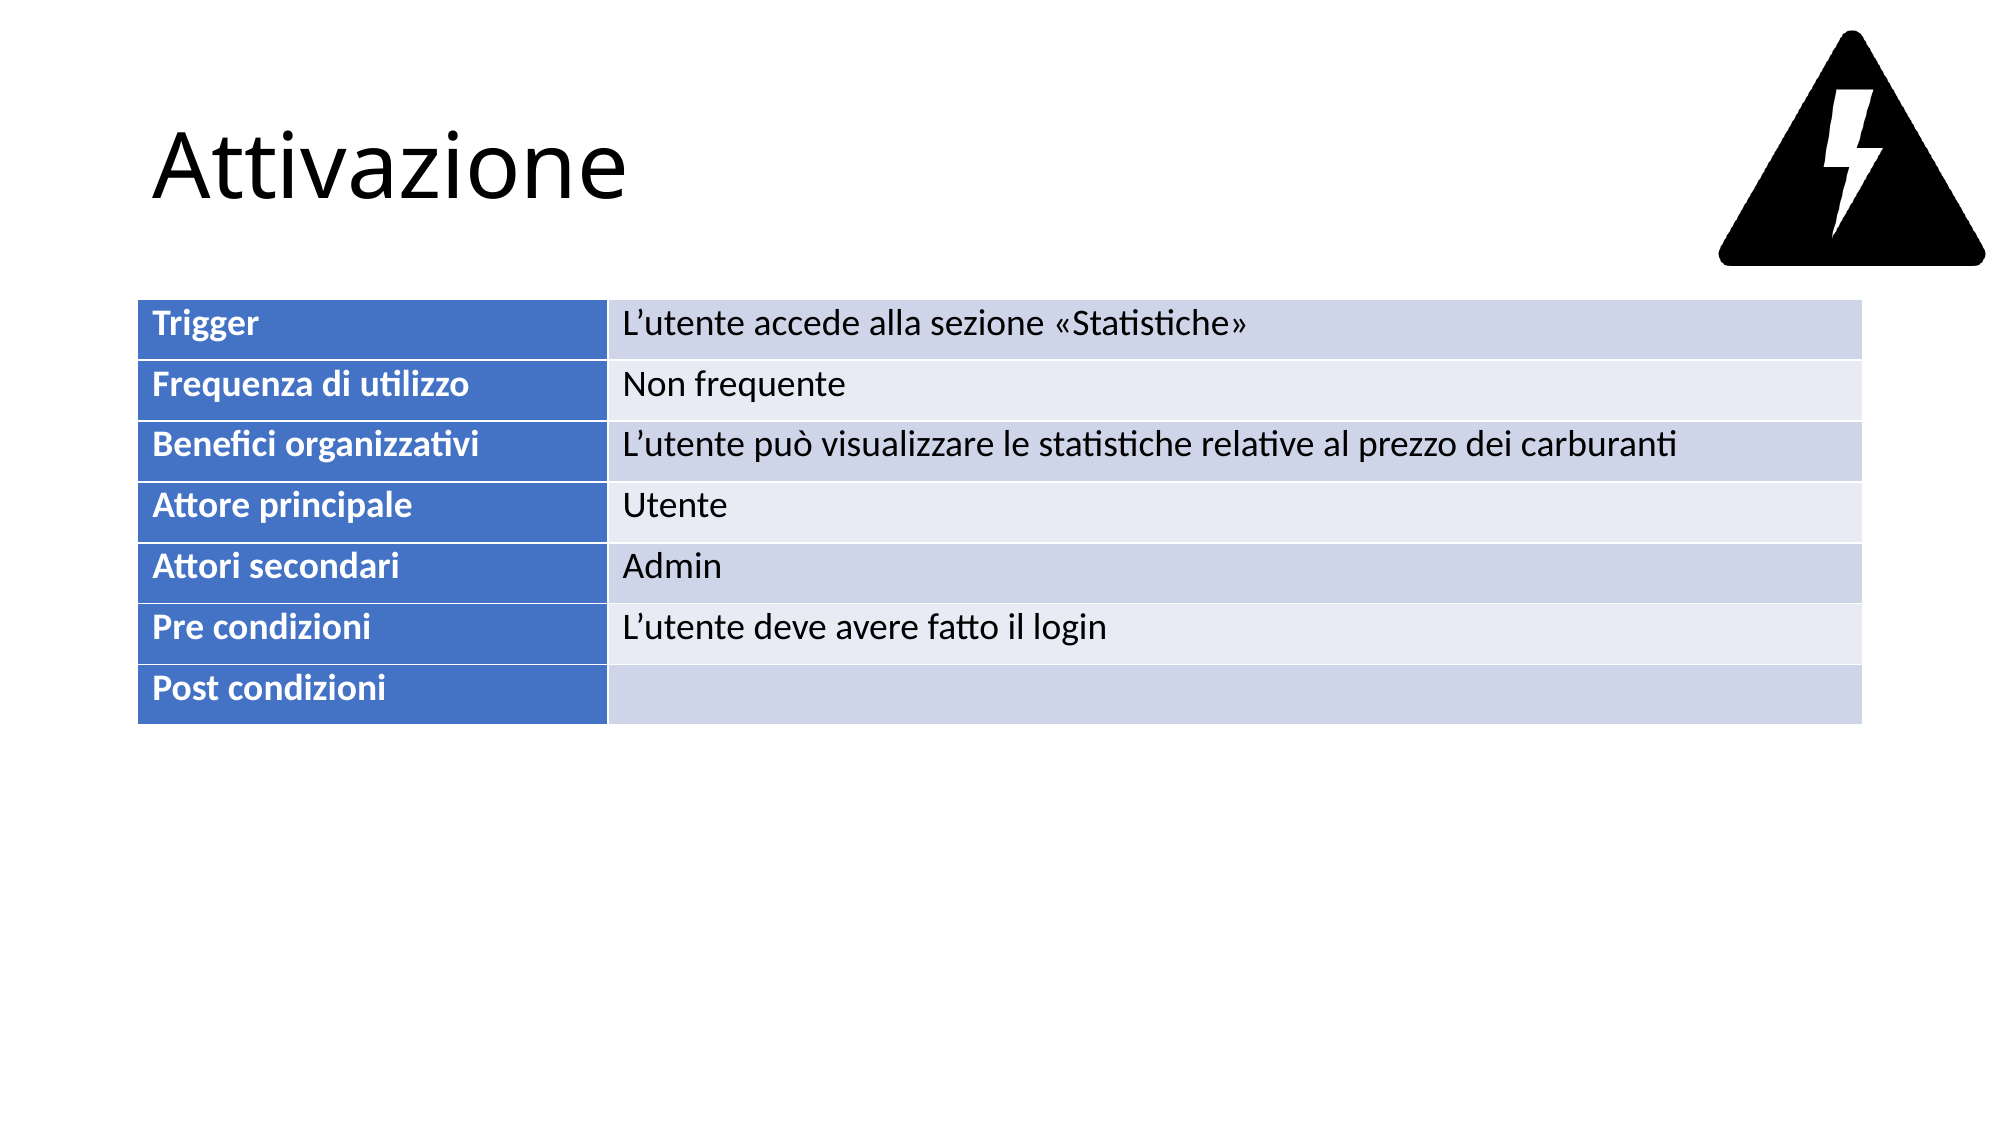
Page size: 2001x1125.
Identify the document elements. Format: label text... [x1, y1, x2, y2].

table_cell L’utente deve avere fatto il login [609, 604, 1862, 664]
table_cell [609, 665, 1862, 724]
table_cell Non frequente [609, 361, 1862, 420]
table_cell L’utente può visualizzare le statistiche relative al prezzo dei carburanti [609, 422, 1862, 481]
table_header L’utente accede alla sezione «Statistiche» [609, 300, 1862, 359]
picture [1703, 0, 2000, 297]
table_cell Utente [609, 483, 1862, 542]
table_cell Frequenza di utilizzo [138, 361, 607, 420]
table_cell Attore principale [138, 483, 607, 542]
table_cell Benefici organizzativi [138, 422, 607, 481]
table_cell Attori secondari [138, 544, 607, 603]
title Attivazione [137, 59, 1703, 278]
table_cell Admin [609, 544, 1862, 603]
table_cell Post condizioni [138, 665, 607, 724]
table_header Trigger [138, 300, 607, 359]
table_cell Pre condizioni [138, 604, 607, 664]
